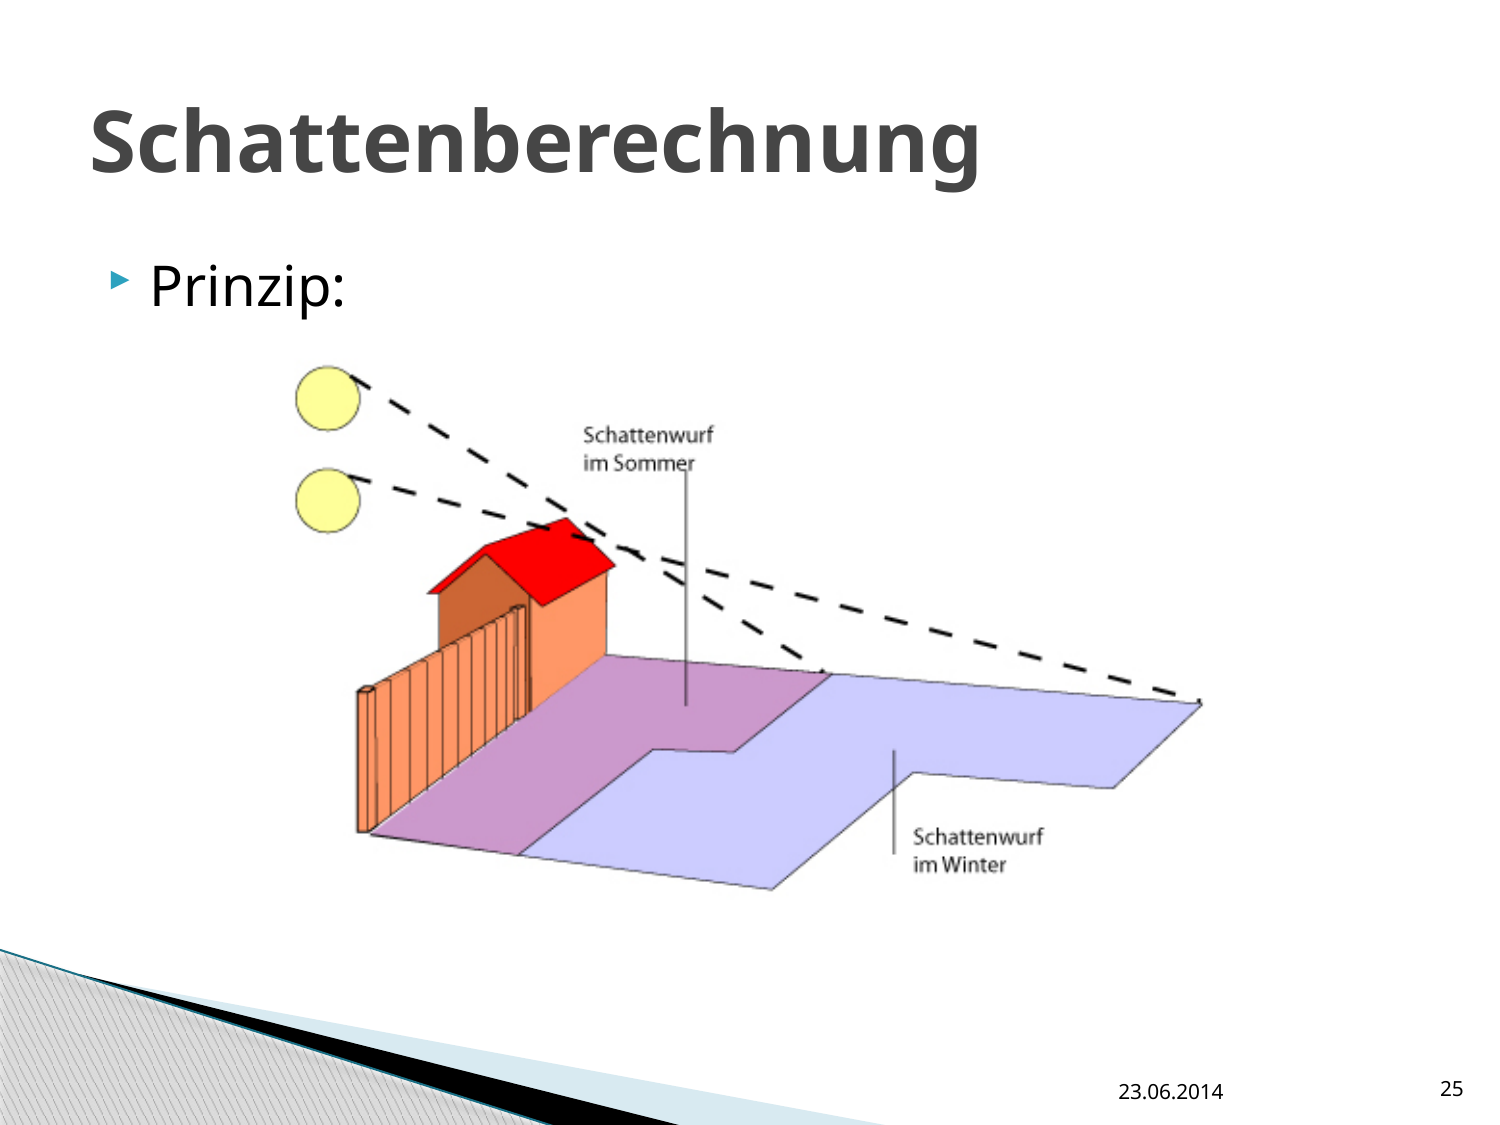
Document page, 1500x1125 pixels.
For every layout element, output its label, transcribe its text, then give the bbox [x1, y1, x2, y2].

slide_number 25 [1418, 1051, 1479, 1112]
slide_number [1103, 1051, 1418, 1112]
title Schattenberechnung [75, 45, 1425, 233]
list Prinzip: [75, 243, 1425, 986]
picture [265, 329, 1228, 907]
